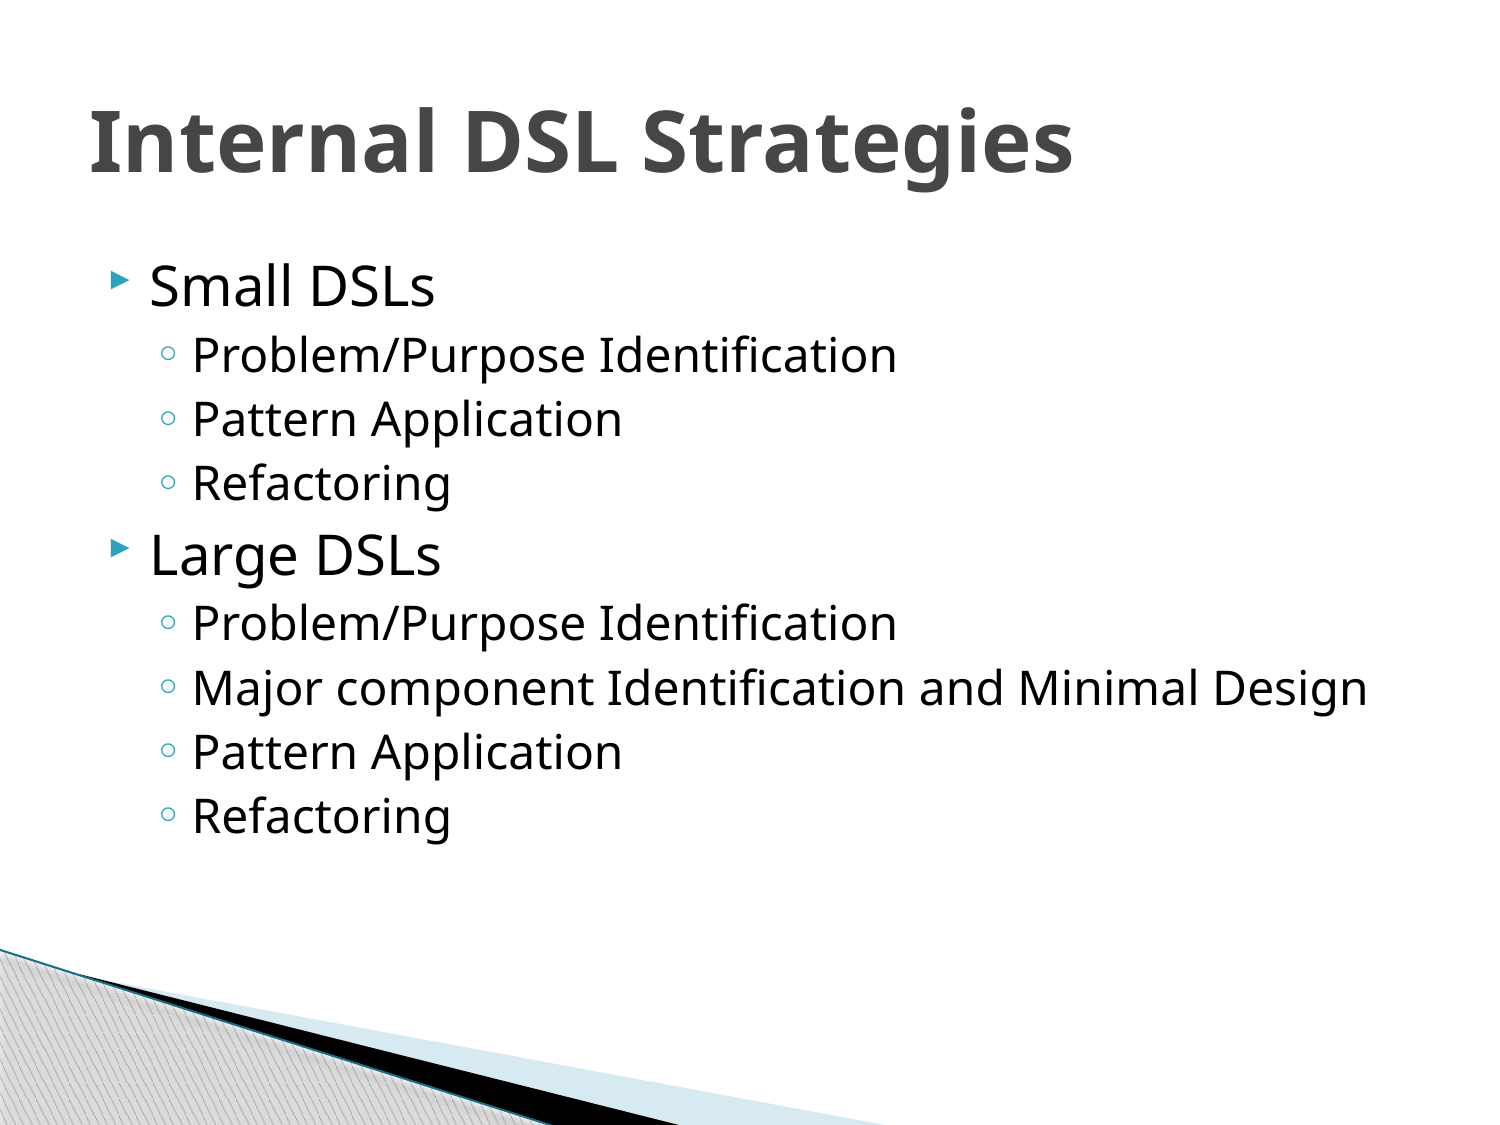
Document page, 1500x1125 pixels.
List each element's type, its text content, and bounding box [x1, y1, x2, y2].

list Small DSLs Problem/Purpose Identification Pattern Application Refactoring Large DSLs Problem/Purpose Identification Major component Identification and Minimal Design Pattern Application Refactoring [75, 243, 1425, 986]
title Internal DSL Strategies [75, 45, 1425, 233]
